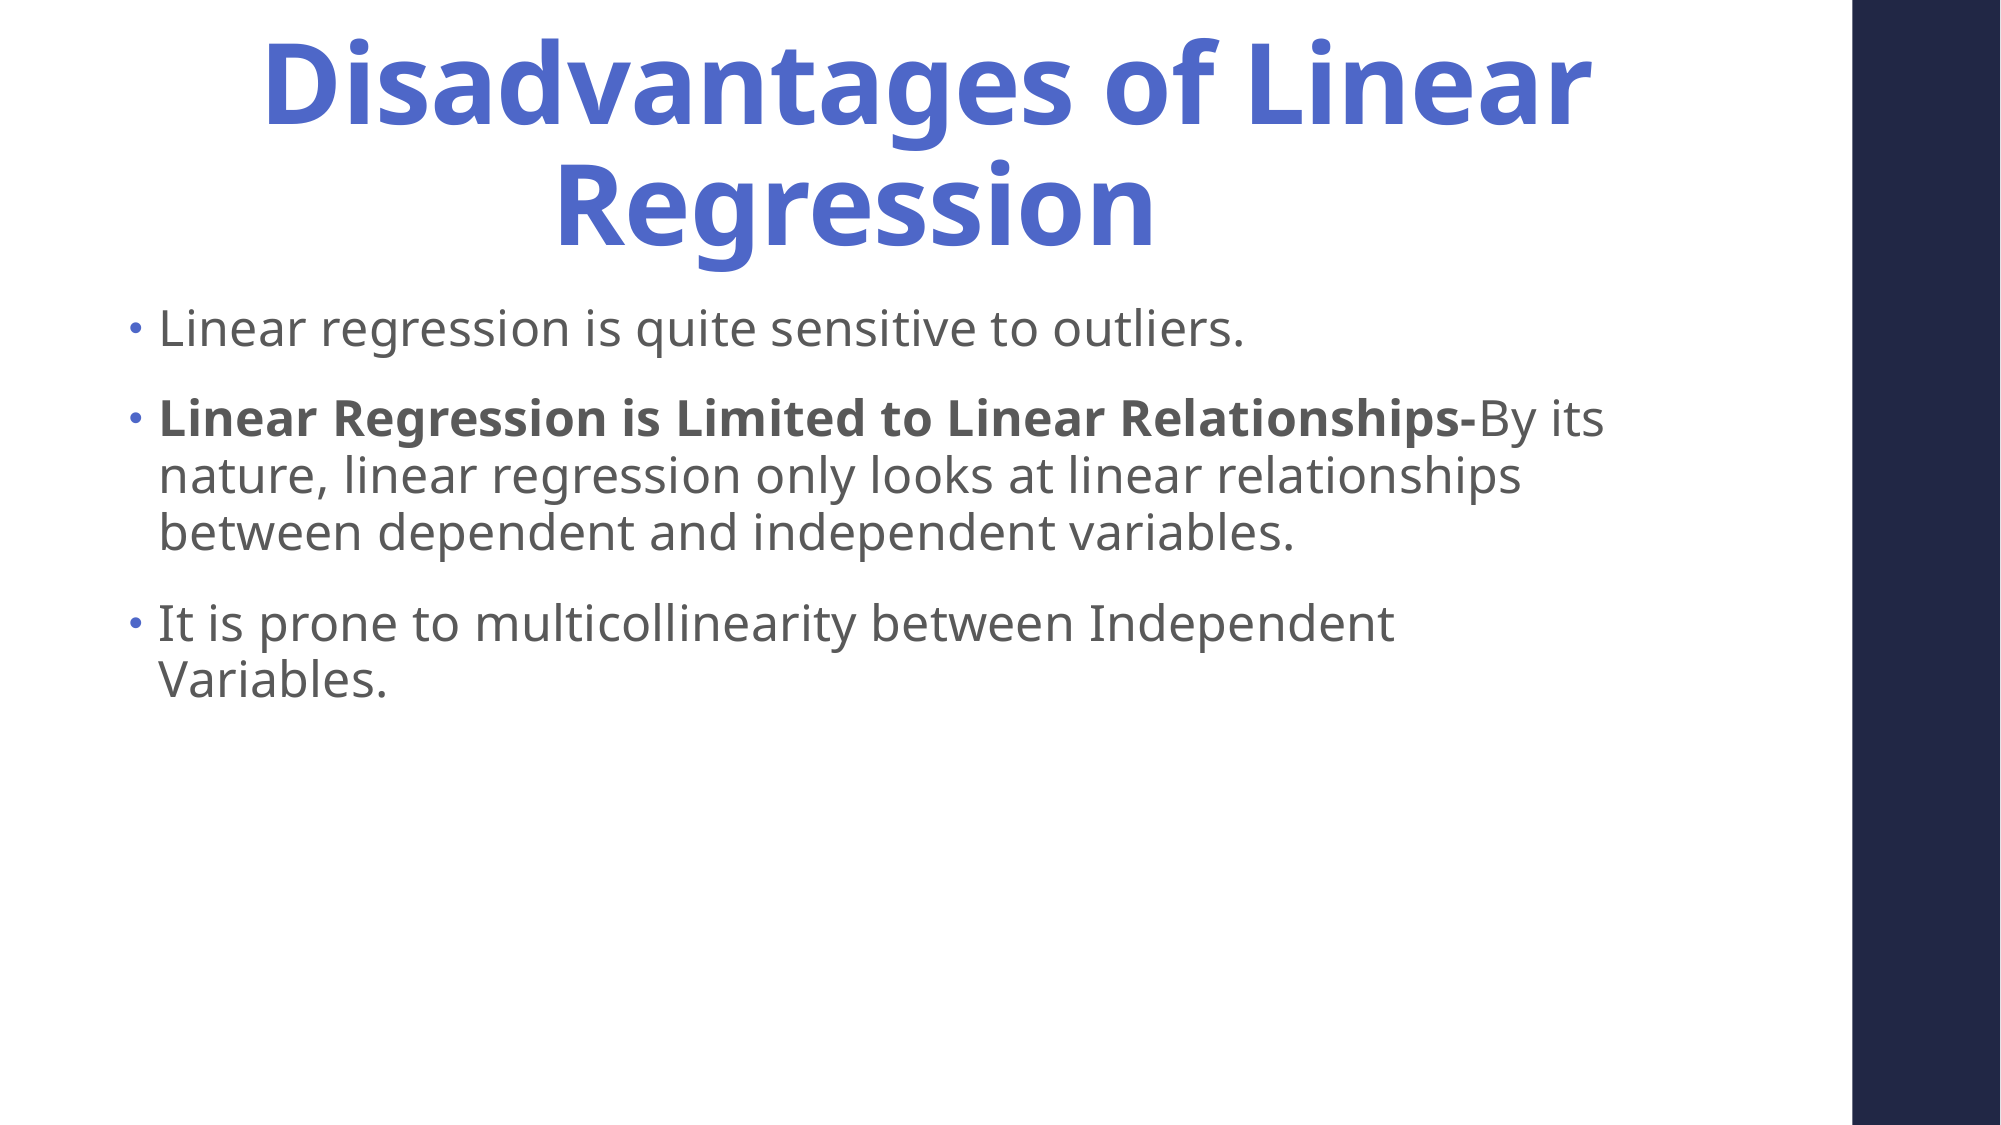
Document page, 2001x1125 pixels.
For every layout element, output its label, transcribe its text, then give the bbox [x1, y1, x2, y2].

list Linear regression is quite sensitive to outliers. Linear Regression is Limited to Linear Relationships-By its nature, linear regression only looks at linear relationships between dependent and independent variables. It is prone to multicollinearity between Independent Variables. [113, 293, 1637, 859]
title Disadvantages of Linear Regression [12, 43, 1841, 278]
